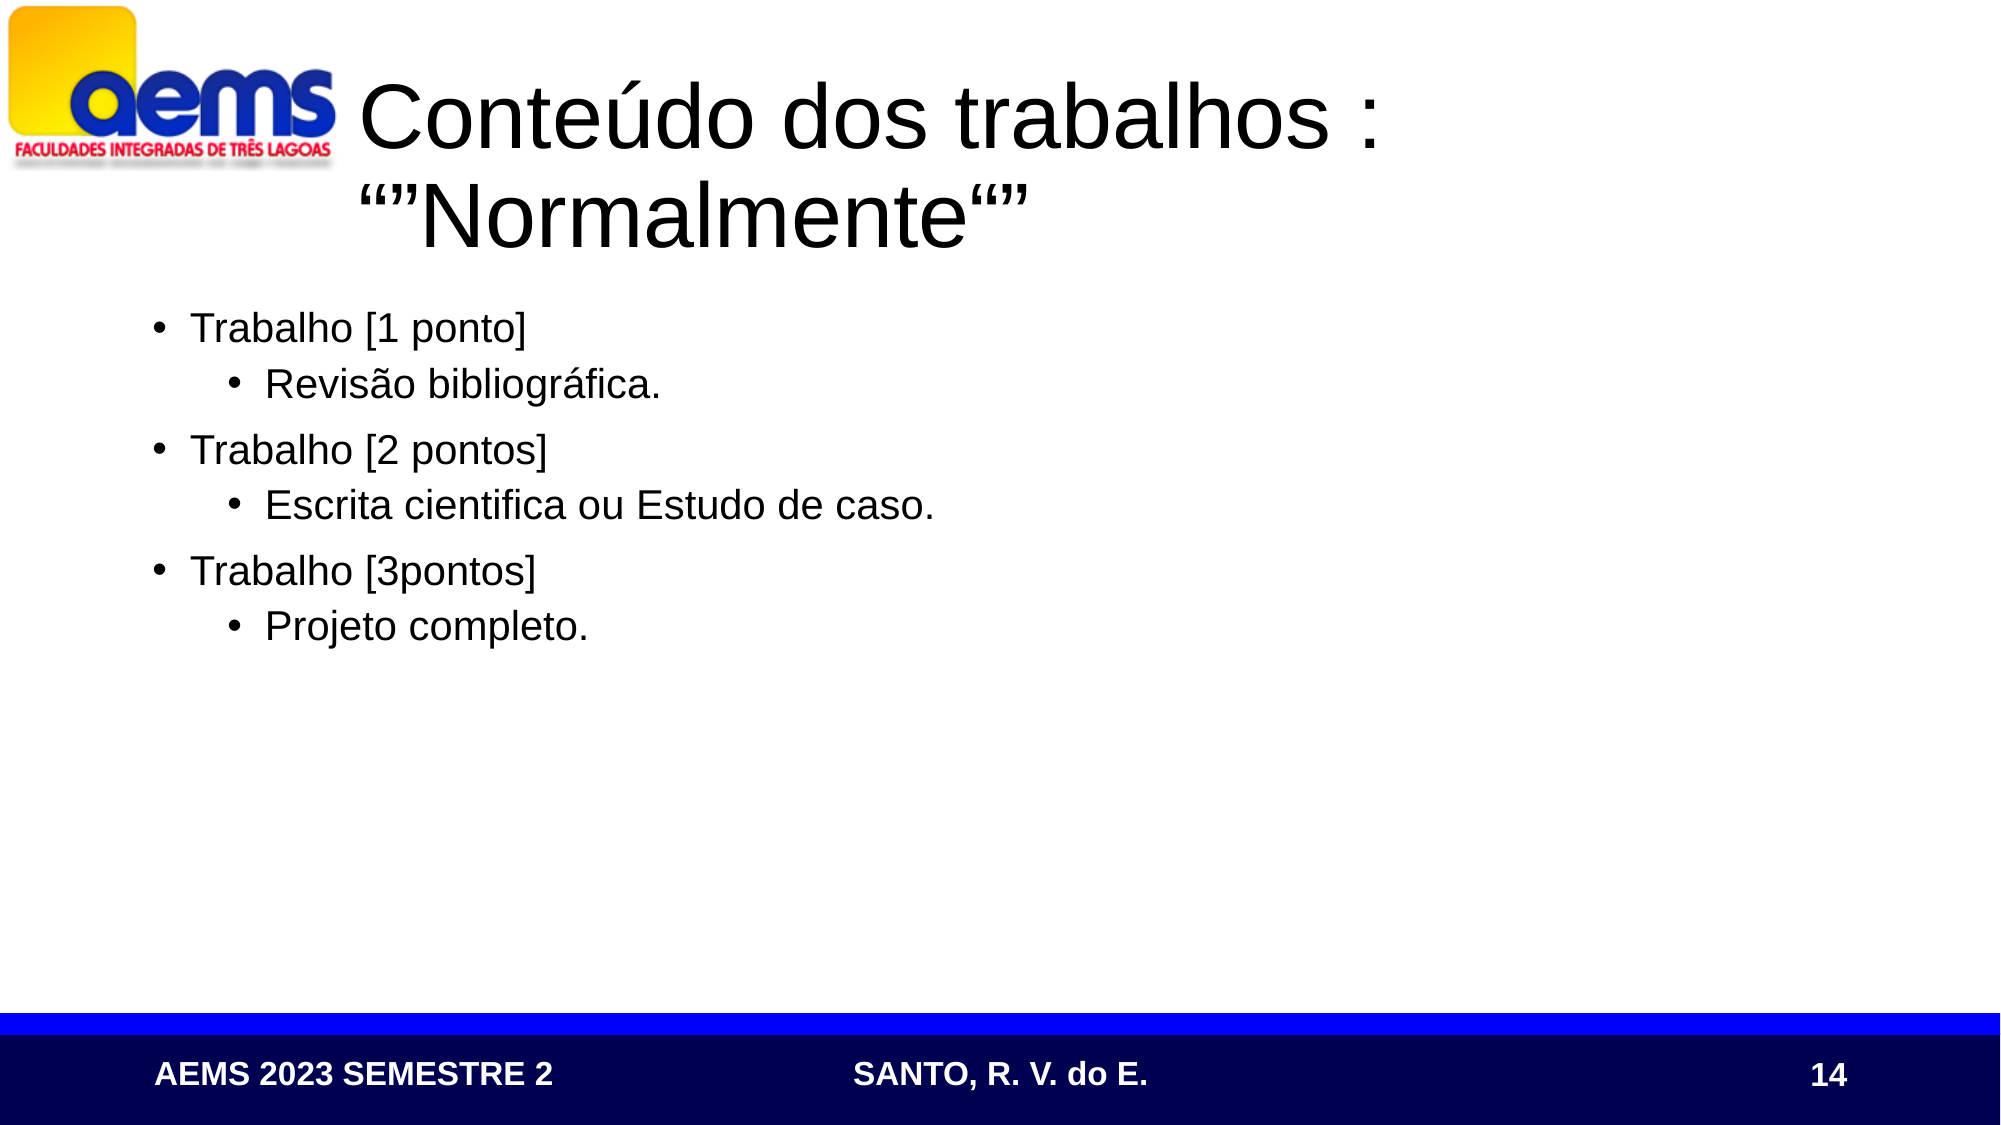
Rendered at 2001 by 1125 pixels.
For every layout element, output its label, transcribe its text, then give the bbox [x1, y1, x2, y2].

picture [0, 0, 344, 180]
slide_number 14 [1412, 1042, 1863, 1103]
list Trabalho [1 ponto] Revisão bibliográfica. Trabalho [2 pontos] Escrita cientifica ou Estudo de caso. Trabalho [3pontos] Projeto completo. [137, 299, 1863, 1014]
title Conteúdo dos trabalhos : “”Normalmente“” [343, 59, 1863, 278]
